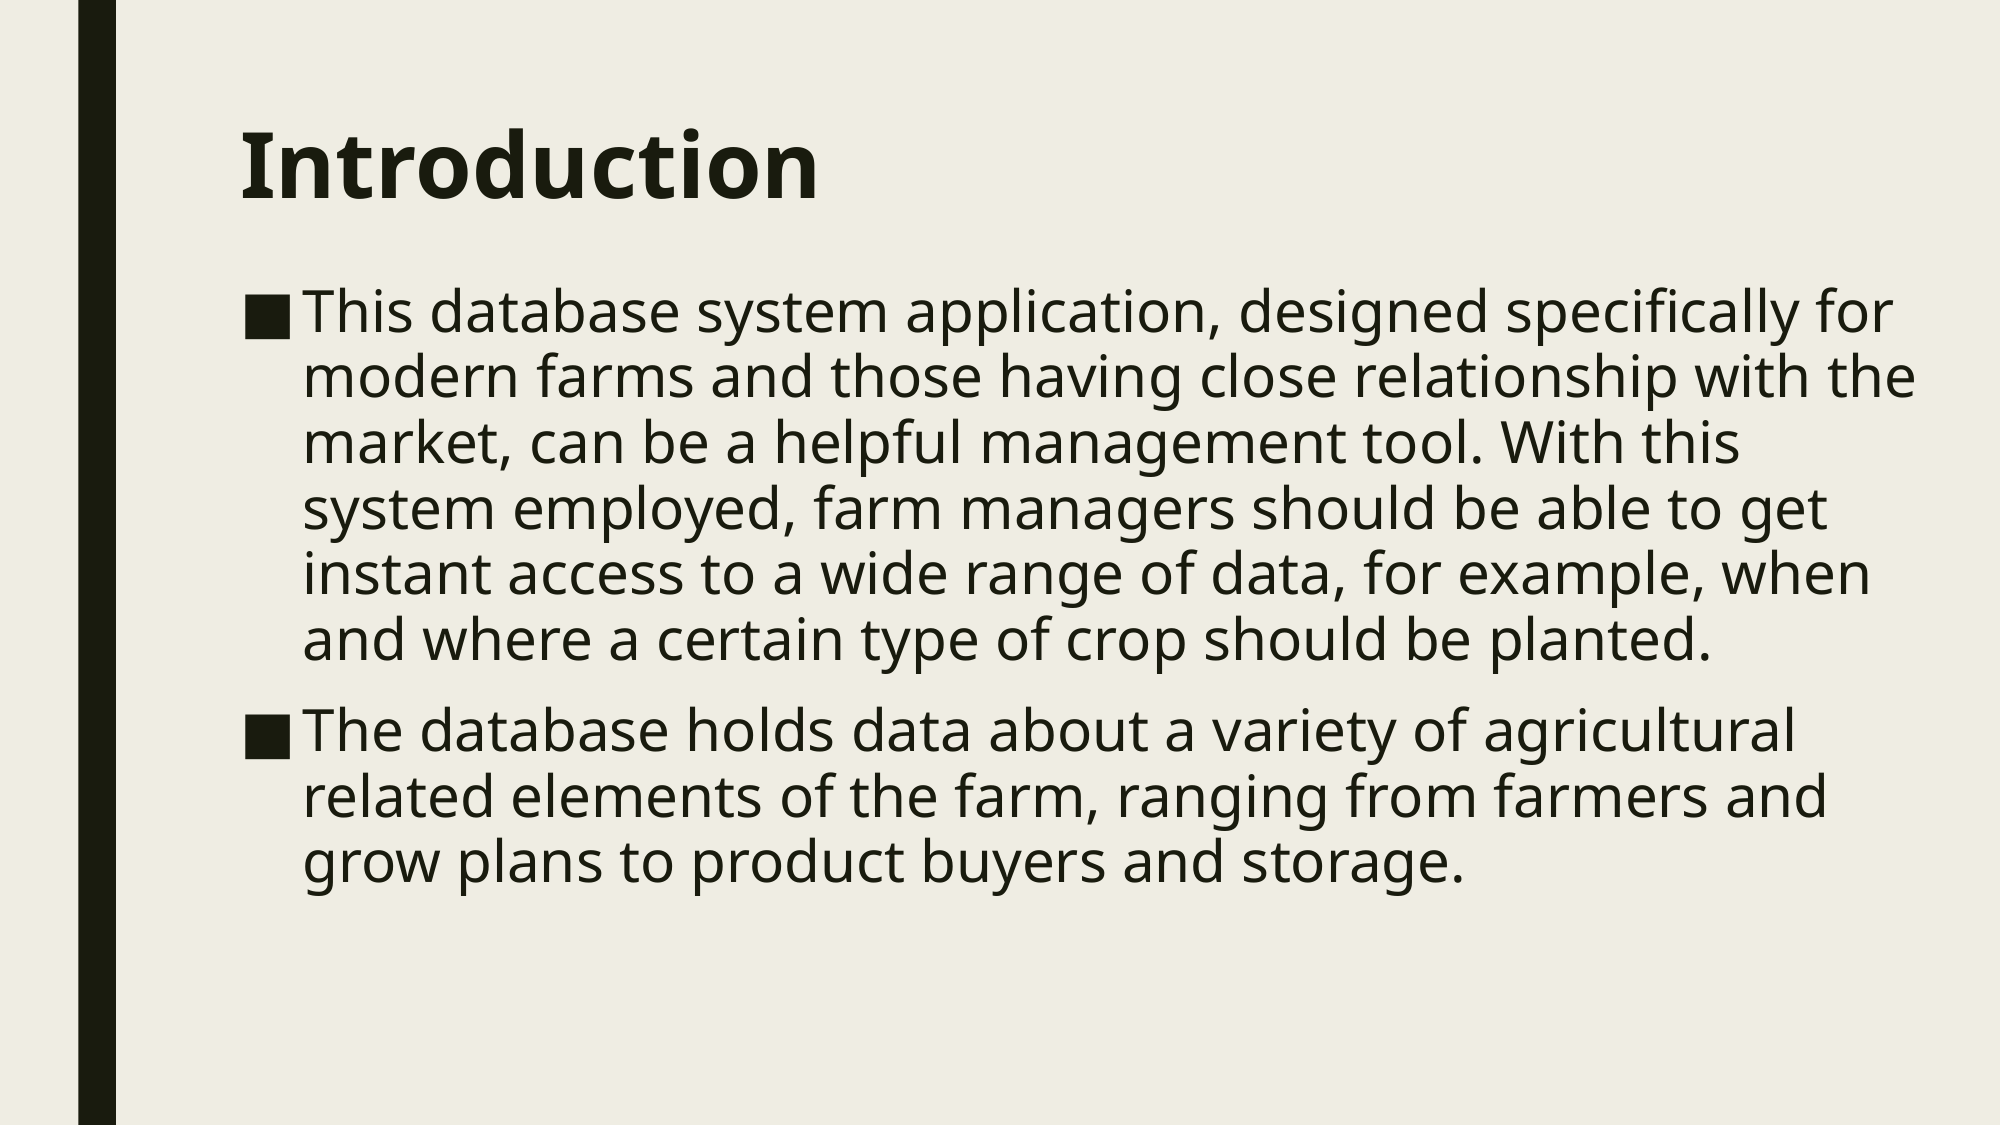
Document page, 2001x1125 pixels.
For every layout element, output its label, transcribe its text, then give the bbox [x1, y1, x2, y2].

list This database system application, designed specifically for modern farms and those having close relationship with the market, can be a helpful management tool. With this system employed, farm managers should be able to get instant access to a wide range of data, for example, when and where a certain type of crop should be planted. The database holds data about a variety of agricultural related elements of the farm, ranging from farmers and grow plans to product buyers and storage. [225, 272, 1934, 1024]
title Introduction [225, 112, 1800, 272]
